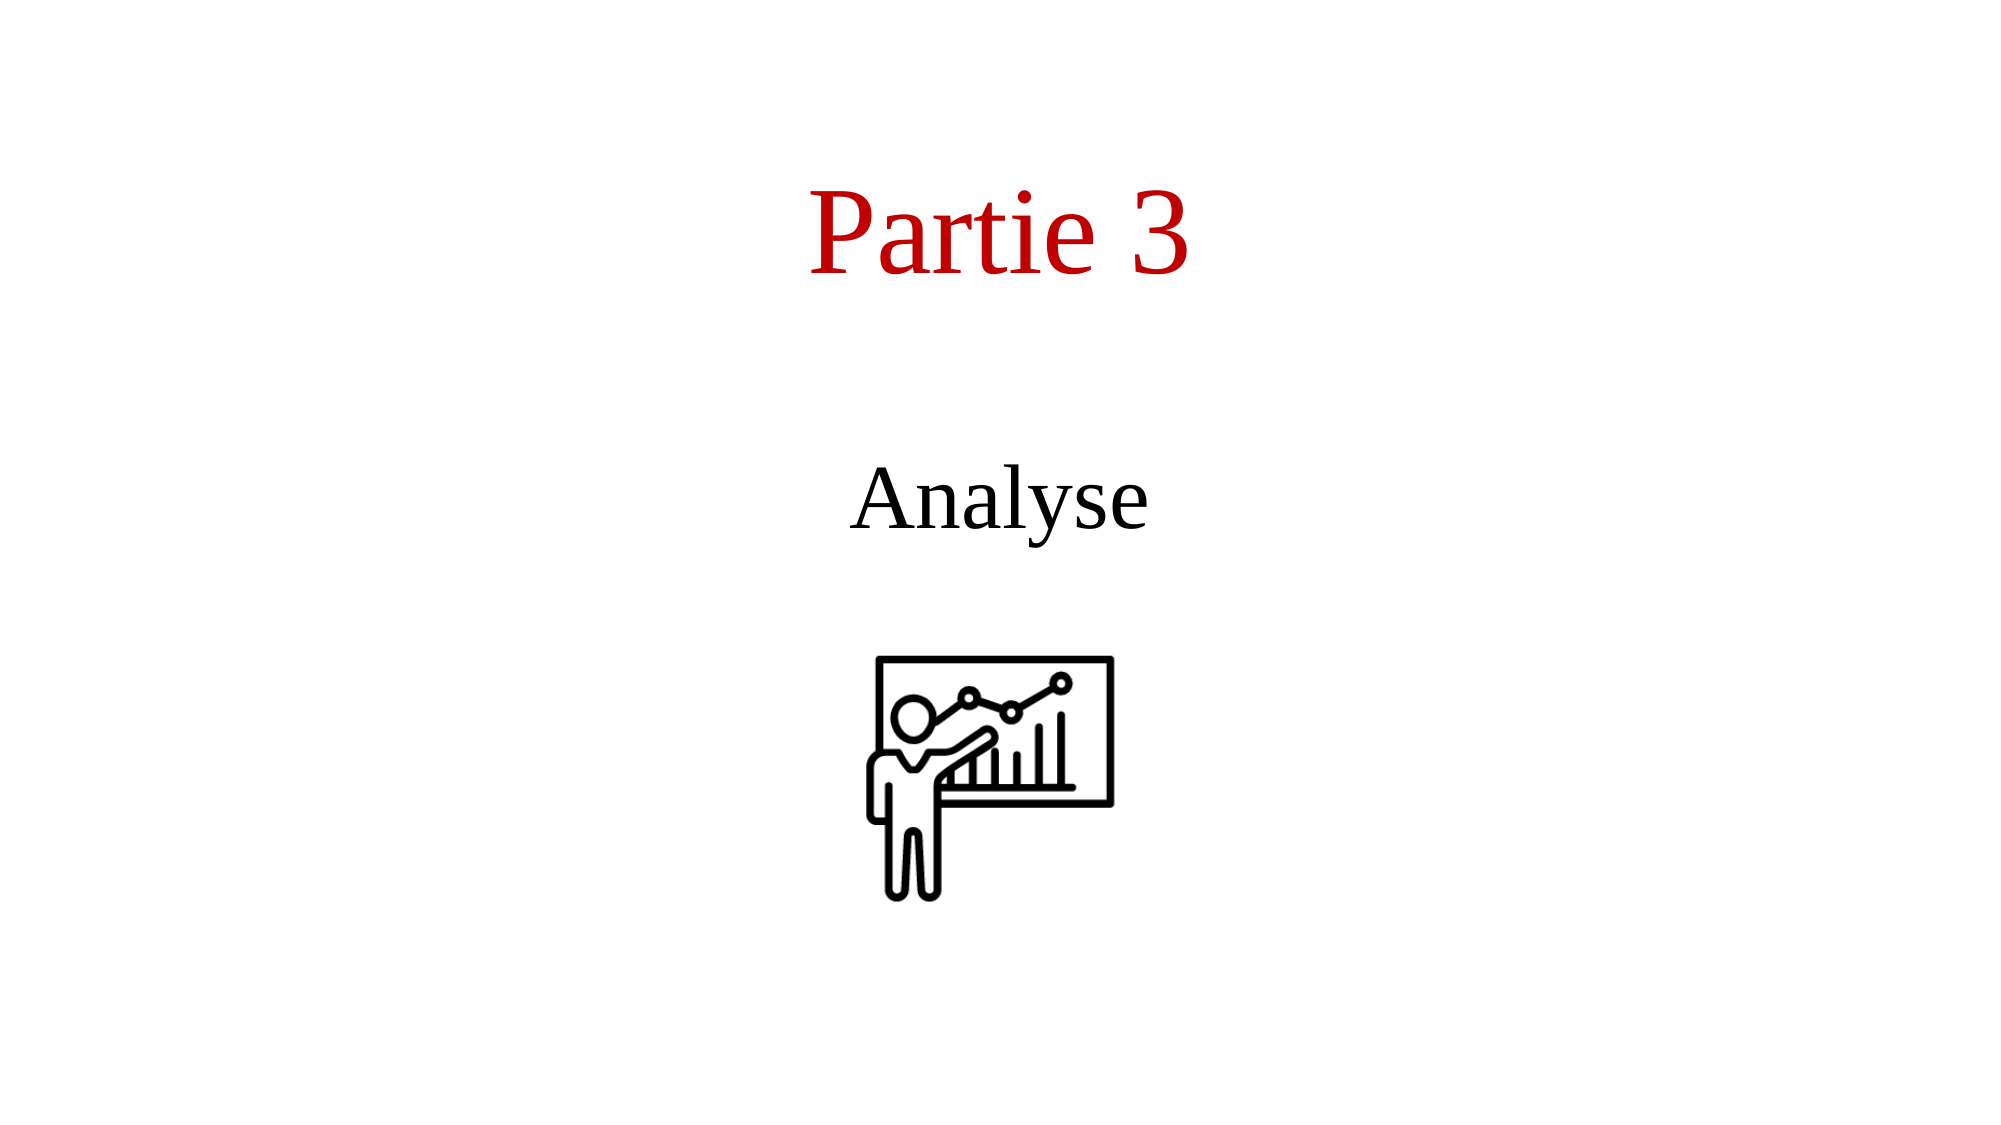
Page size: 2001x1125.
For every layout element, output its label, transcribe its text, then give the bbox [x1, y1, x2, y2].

text_box Analyse [282, 429, 1718, 555]
picture [851, 631, 1149, 907]
text_box Partie 3 [249, 158, 1750, 430]
